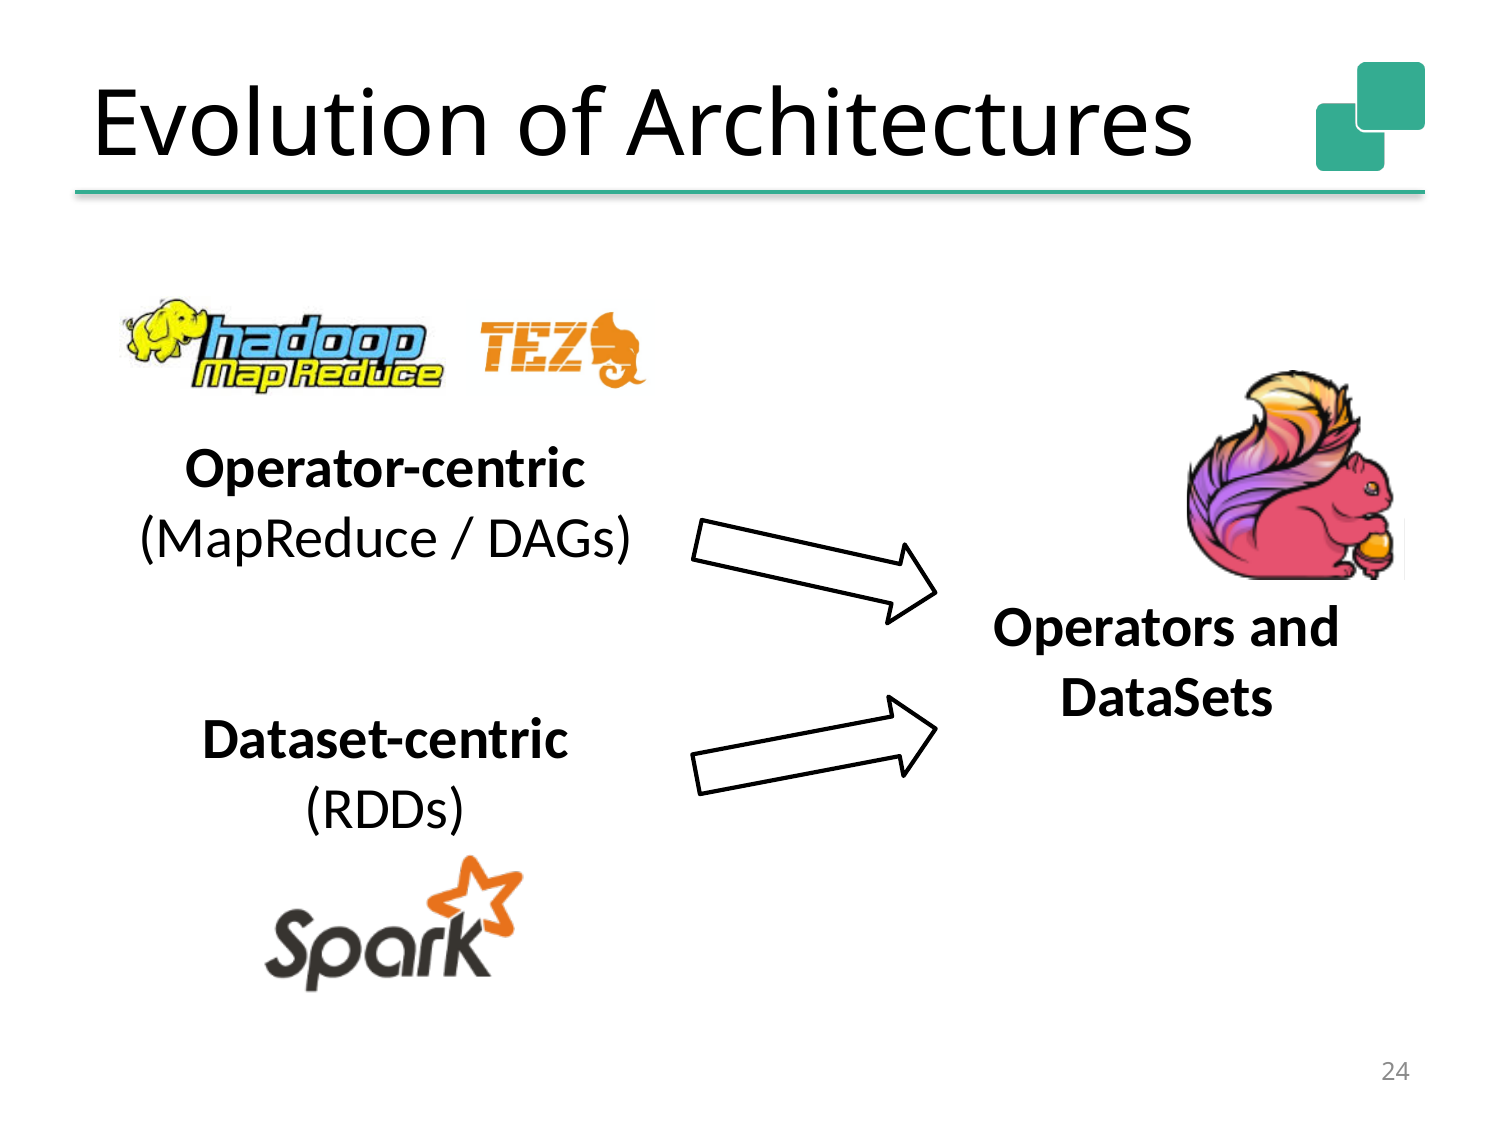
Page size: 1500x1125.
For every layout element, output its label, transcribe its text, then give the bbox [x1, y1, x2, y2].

text_box [690, 517, 938, 626]
text_box Dataset-centric (RDDs) [187, 692, 584, 848]
picture [1186, 370, 1405, 580]
picture [119, 296, 447, 397]
picture [466, 299, 655, 397]
slide_number 24 [1074, 1042, 1425, 1103]
title Evolution of Architectures [75, 45, 1425, 193]
text_box Operators and DataSets [979, 581, 1356, 736]
text_box Operator-centric (MapReduce / DAGs) [123, 422, 648, 577]
text_box [690, 694, 938, 797]
picture [261, 853, 526, 994]
